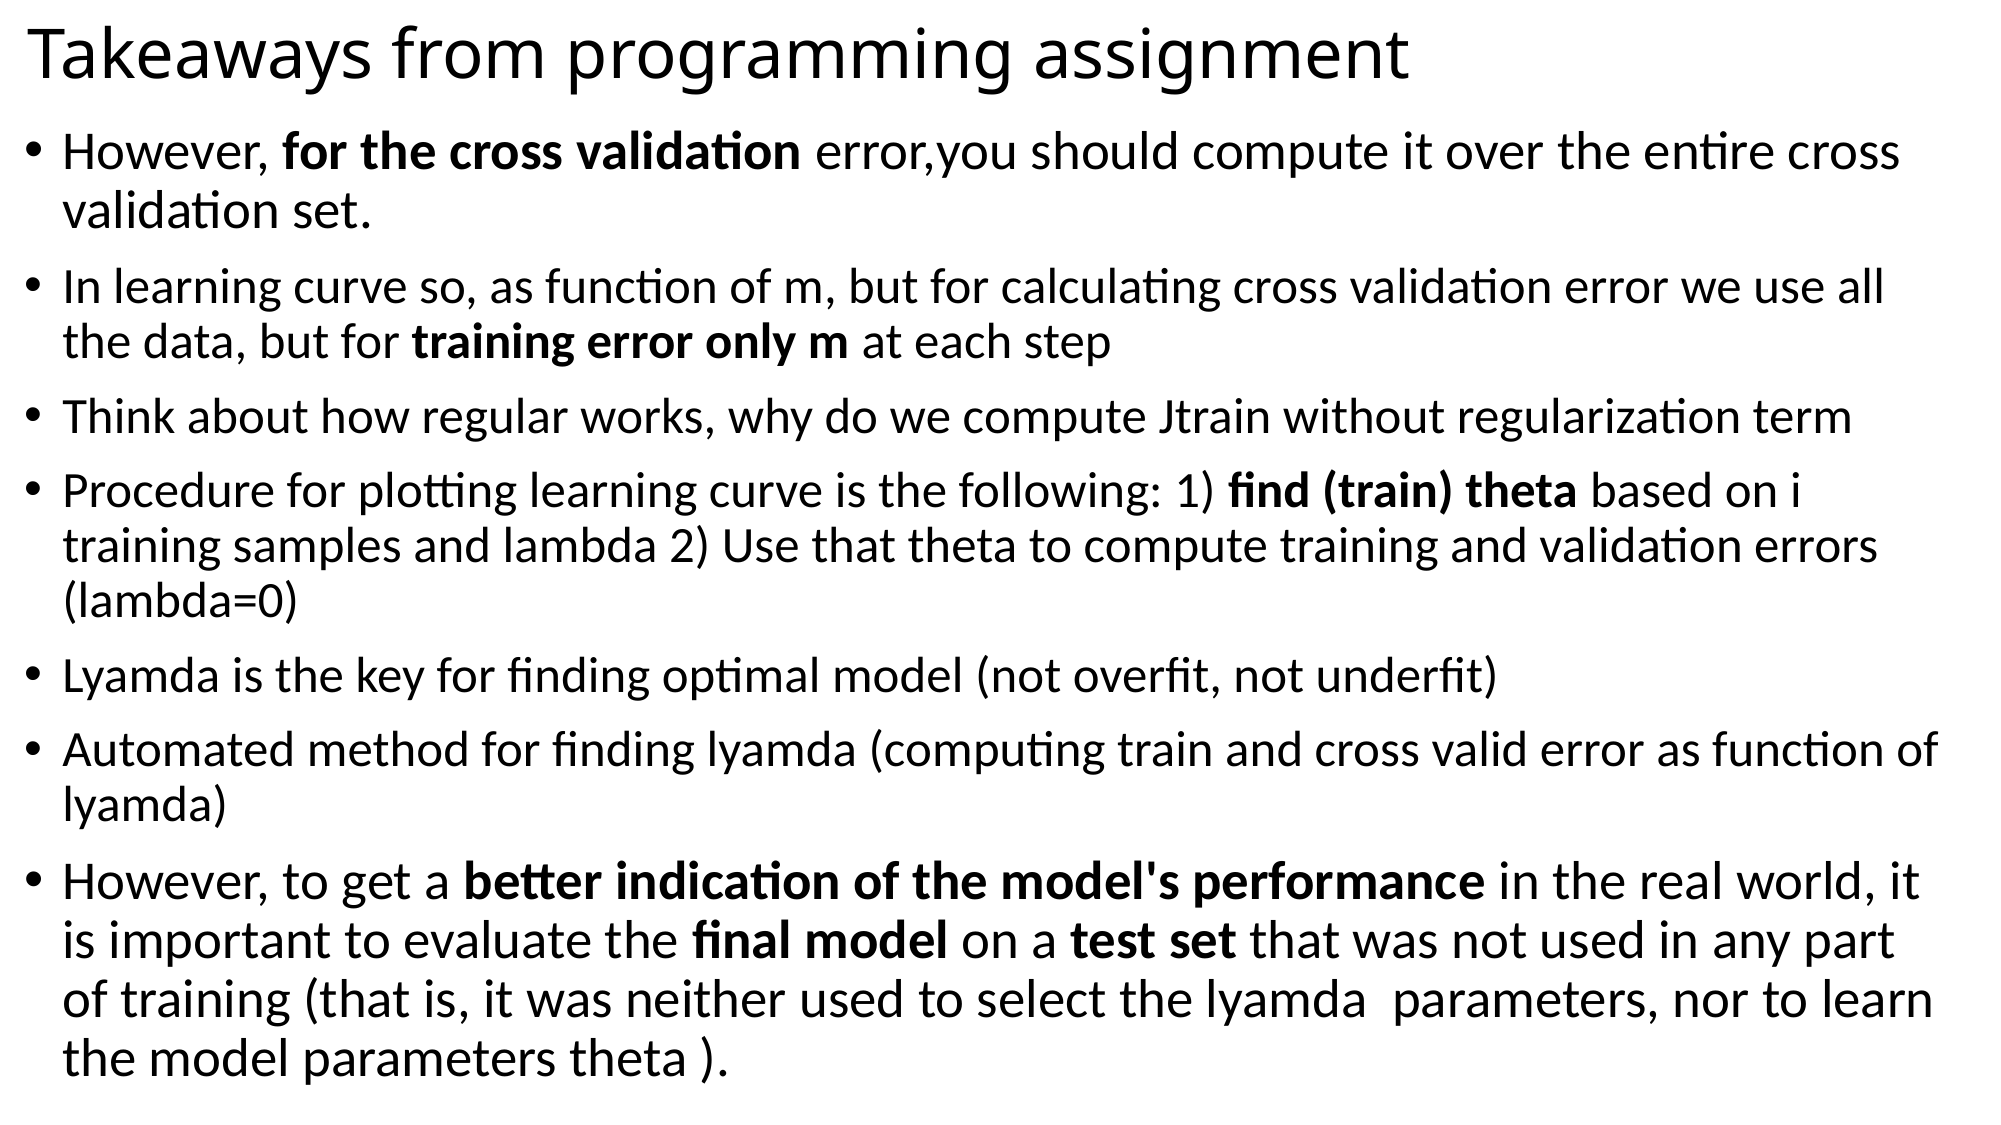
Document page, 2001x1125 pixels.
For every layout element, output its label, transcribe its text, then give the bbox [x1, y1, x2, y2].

title Takeaways from programming assignment [12, 11, 1962, 102]
list However, for the cross validation error,you should compute it over the entire cross validation set. In learning curve so, as function of m, but for calculating cross validation error we use all the data, but for training error only m at each step Think about how regular works, why do we compute Jtrain without regularization term Procedure for plotting learning curve is the following: 1) find (train) theta based on i training samples and lambda 2) Use that theta to compute training and validation errors (lambda=0) Lyamda is the key for finding optimal model (not overfit, not underfit) Automated method for finding lyamda (computing train and cross valid error as function of lyamda) However, to get a better indication of the model's performance in the real world, it is important to evaluate the final model on a test set that was not used in any part of training (that is, it was neither used to select the lyamda parameters, nor to learn the model parameters theta ). [9, 114, 1960, 1106]
